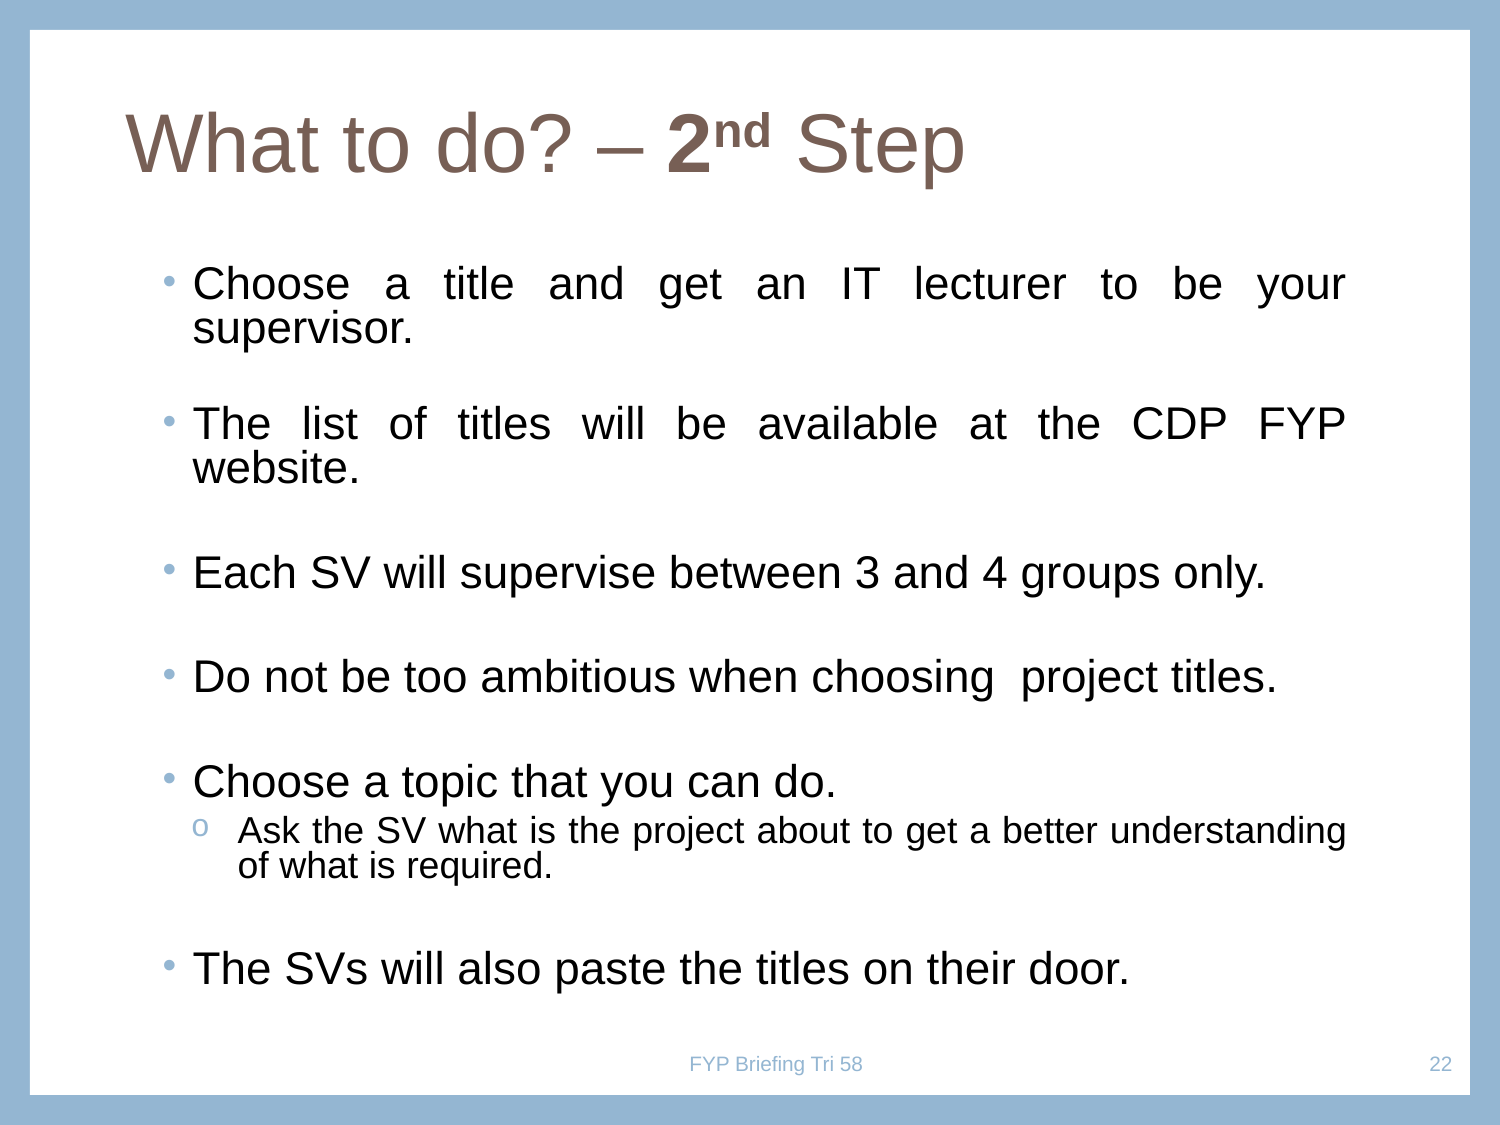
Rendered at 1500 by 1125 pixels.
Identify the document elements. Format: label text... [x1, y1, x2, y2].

footer FYP Briefing Tri 58 [485, 1032, 1067, 1093]
title What to do? – 2nd Step [110, 34, 1326, 257]
slide_number 22 [1257, 1032, 1468, 1093]
list Choose a title and get an IT lecturer to be your supervisor. The list of titles will be available at the CDP FYP website. Each SV will supervise between 3 and 4 groups only. Do not be too ambitious when choosing project titles. Choose a topic that you can do. Ask the SV what is the project about to get a better understanding of what is required. The SVs will also paste the titles on their door. [147, 256, 1363, 1033]
